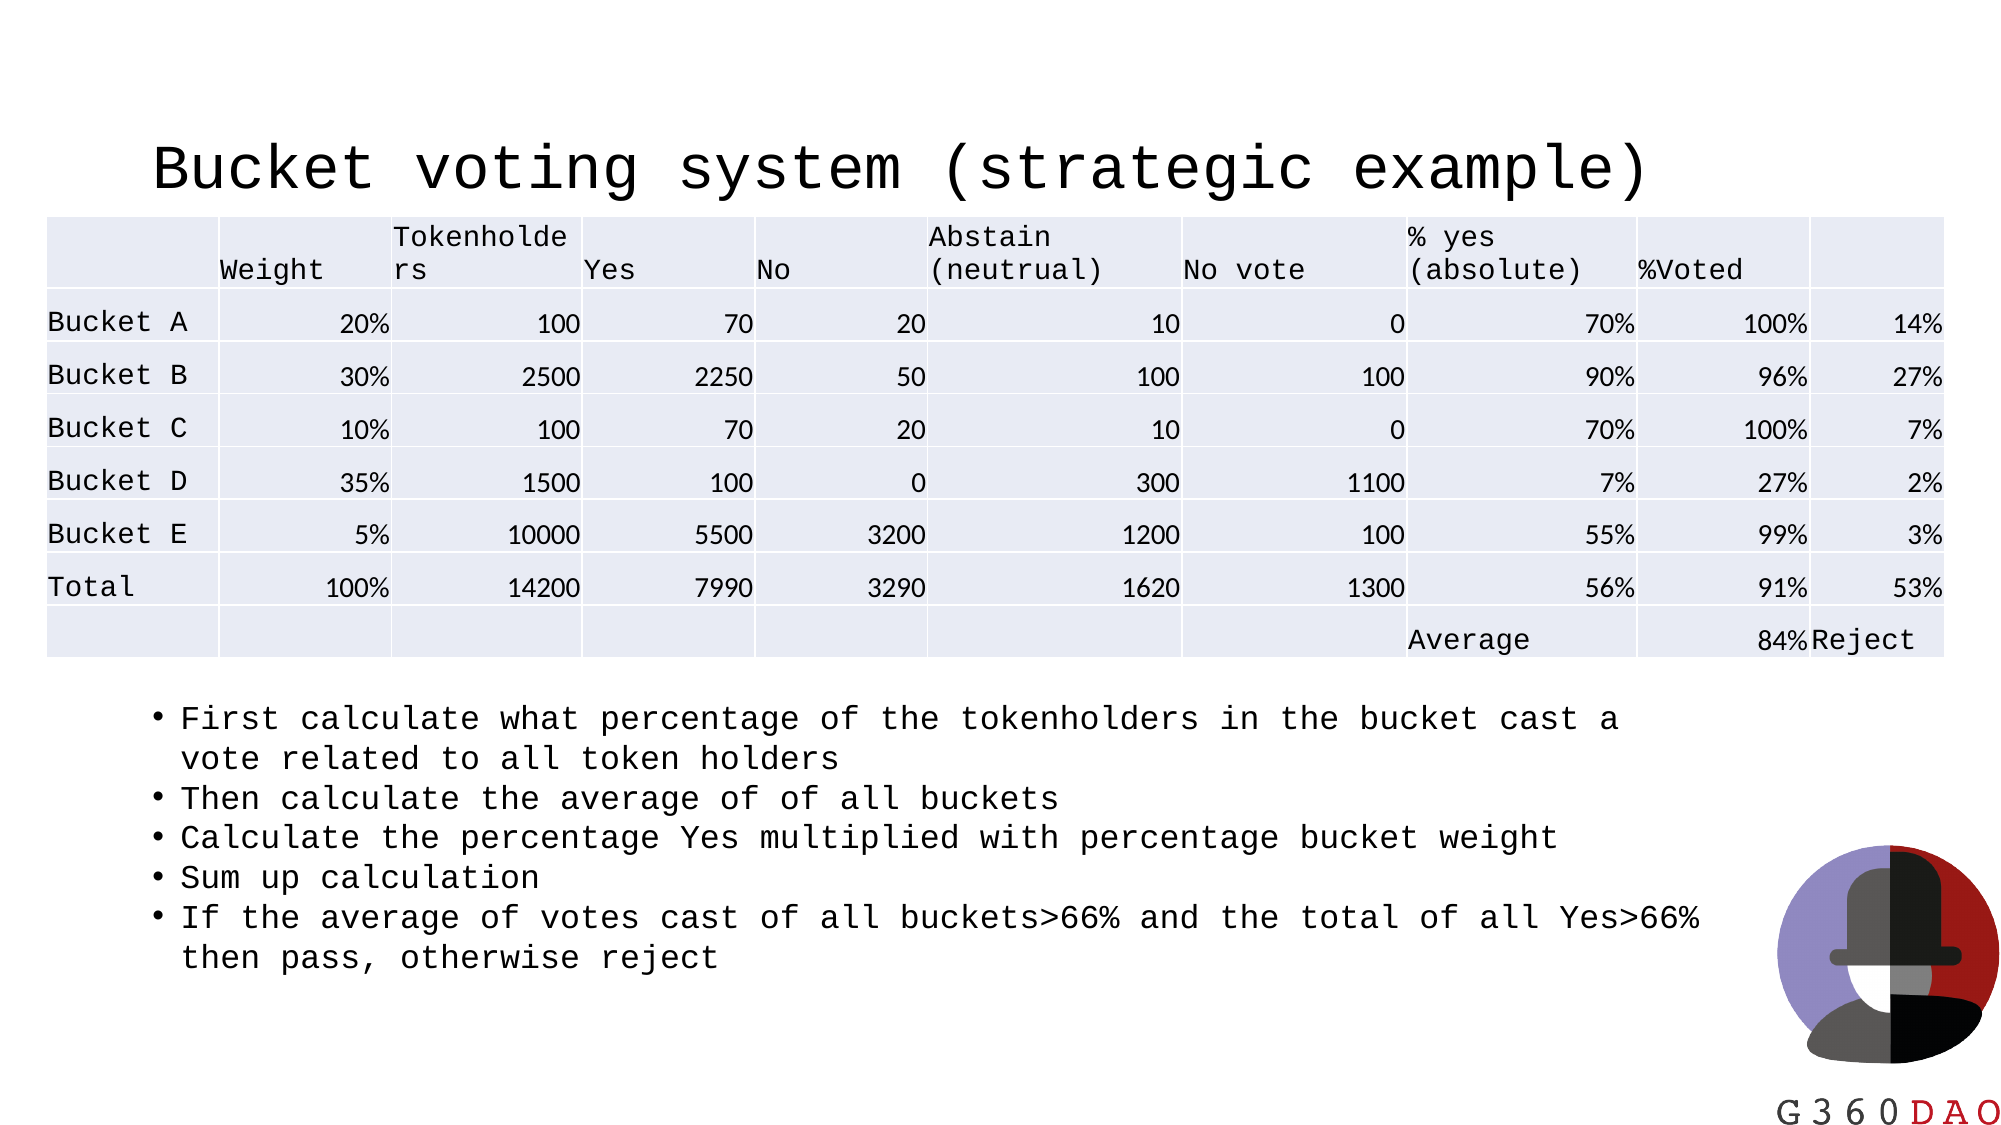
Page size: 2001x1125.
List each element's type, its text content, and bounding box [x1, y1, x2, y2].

table_header Abstain (neutrual) [928, 217, 1181, 287]
table_cell 70% [1408, 289, 1636, 340]
table_cell 70% [1408, 394, 1636, 446]
table_cell 0 [1183, 289, 1406, 340]
table_cell Bucket C [47, 394, 218, 446]
table_cell 14% [1811, 289, 1944, 340]
table_cell 0 [1183, 394, 1406, 446]
table_cell Bucket B [47, 342, 218, 393]
title Bucket voting system (strategic example) [137, 59, 1863, 215]
table_cell 300 [928, 447, 1181, 498]
table_cell [1183, 606, 1406, 657]
table_cell 1620 [928, 553, 1181, 604]
table_cell 2250 [583, 342, 754, 393]
table_cell 55% [1408, 500, 1636, 551]
table_cell 0 [756, 447, 927, 498]
table_cell 20 [756, 394, 927, 446]
table_cell 5% [220, 500, 391, 551]
table_cell 35% [220, 447, 391, 498]
table_cell [220, 606, 391, 657]
table_cell 10% [220, 394, 391, 446]
table_cell [583, 606, 754, 657]
table_cell 91% [1638, 553, 1809, 604]
table_cell 7% [1811, 394, 1944, 446]
table_cell 100% [220, 553, 391, 604]
table_cell 100 [583, 447, 754, 498]
table_cell 100% [1638, 289, 1809, 340]
table_cell 50 [756, 342, 927, 393]
table_header No [756, 217, 927, 287]
table_cell Average [1408, 606, 1636, 657]
table_cell 1100 [1183, 447, 1406, 498]
table_cell 100% [1638, 394, 1809, 446]
table_cell 20 [756, 289, 927, 340]
table_cell 1500 [392, 447, 581, 498]
table_cell 100 [928, 342, 1181, 393]
table_cell 3% [1811, 500, 1944, 551]
table_header [47, 217, 218, 287]
table_cell 27% [1638, 447, 1809, 498]
table_cell Bucket E [47, 500, 218, 551]
table_cell 10000 [392, 500, 581, 551]
table_cell Reject [1811, 606, 1944, 657]
table_cell 100 [1183, 500, 1406, 551]
table_cell 70 [583, 289, 754, 340]
table_cell 100 [392, 289, 581, 340]
text_box First calculate what percentage of the tokenholders in the bucket cast a vote related to all token holders Then calculate the average of of all buckets Calculate the percentage Yes multiplied with percentage bucket weight Sum up calculation If the average of votes cast of all buckets>66% and the total of all Yes>66% then pass, otherwise reject [137, 688, 1732, 983]
table_cell 3290 [756, 553, 927, 604]
table_cell 3200 [756, 500, 927, 551]
table_cell 70 [583, 394, 754, 446]
table_cell 1200 [928, 500, 1181, 551]
table_cell 7% [1408, 447, 1636, 498]
table_cell [392, 606, 581, 657]
table_cell Total [47, 553, 218, 604]
table_header %Voted [1638, 217, 1809, 287]
table_header [1811, 217, 1944, 287]
table_cell 5500 [583, 500, 754, 551]
table_cell 27% [1811, 342, 1944, 393]
table_cell 100 [1183, 342, 1406, 393]
table_header Yes [583, 217, 754, 287]
table_cell 100 [392, 394, 581, 446]
table_cell 14200 [392, 553, 581, 604]
table_cell 7990 [583, 553, 754, 604]
table_cell Bucket D [47, 447, 218, 498]
table_cell 84% [1638, 606, 1809, 657]
table_cell 99% [1638, 500, 1809, 551]
table_header % yes (absolute) [1408, 217, 1636, 287]
table_header Tokenholders [392, 217, 581, 287]
table_cell 53% [1811, 553, 1944, 604]
picture [1777, 845, 2000, 1125]
table_cell 10 [928, 394, 1181, 446]
table_cell 2% [1811, 447, 1944, 498]
table_cell 20% [220, 289, 391, 340]
table_cell 2500 [392, 342, 581, 393]
table_cell 56% [1408, 553, 1636, 604]
table_cell 96% [1638, 342, 1809, 393]
table_header Weight [220, 217, 391, 287]
table_cell [756, 606, 927, 657]
table_cell [47, 606, 218, 657]
table_cell 1300 [1183, 553, 1406, 604]
table_cell 30% [220, 342, 391, 393]
table_cell Bucket A [47, 289, 218, 340]
table_cell 10 [928, 289, 1181, 340]
table_cell 90% [1408, 342, 1636, 393]
table_cell [928, 606, 1181, 657]
table_header No vote [1183, 217, 1406, 287]
